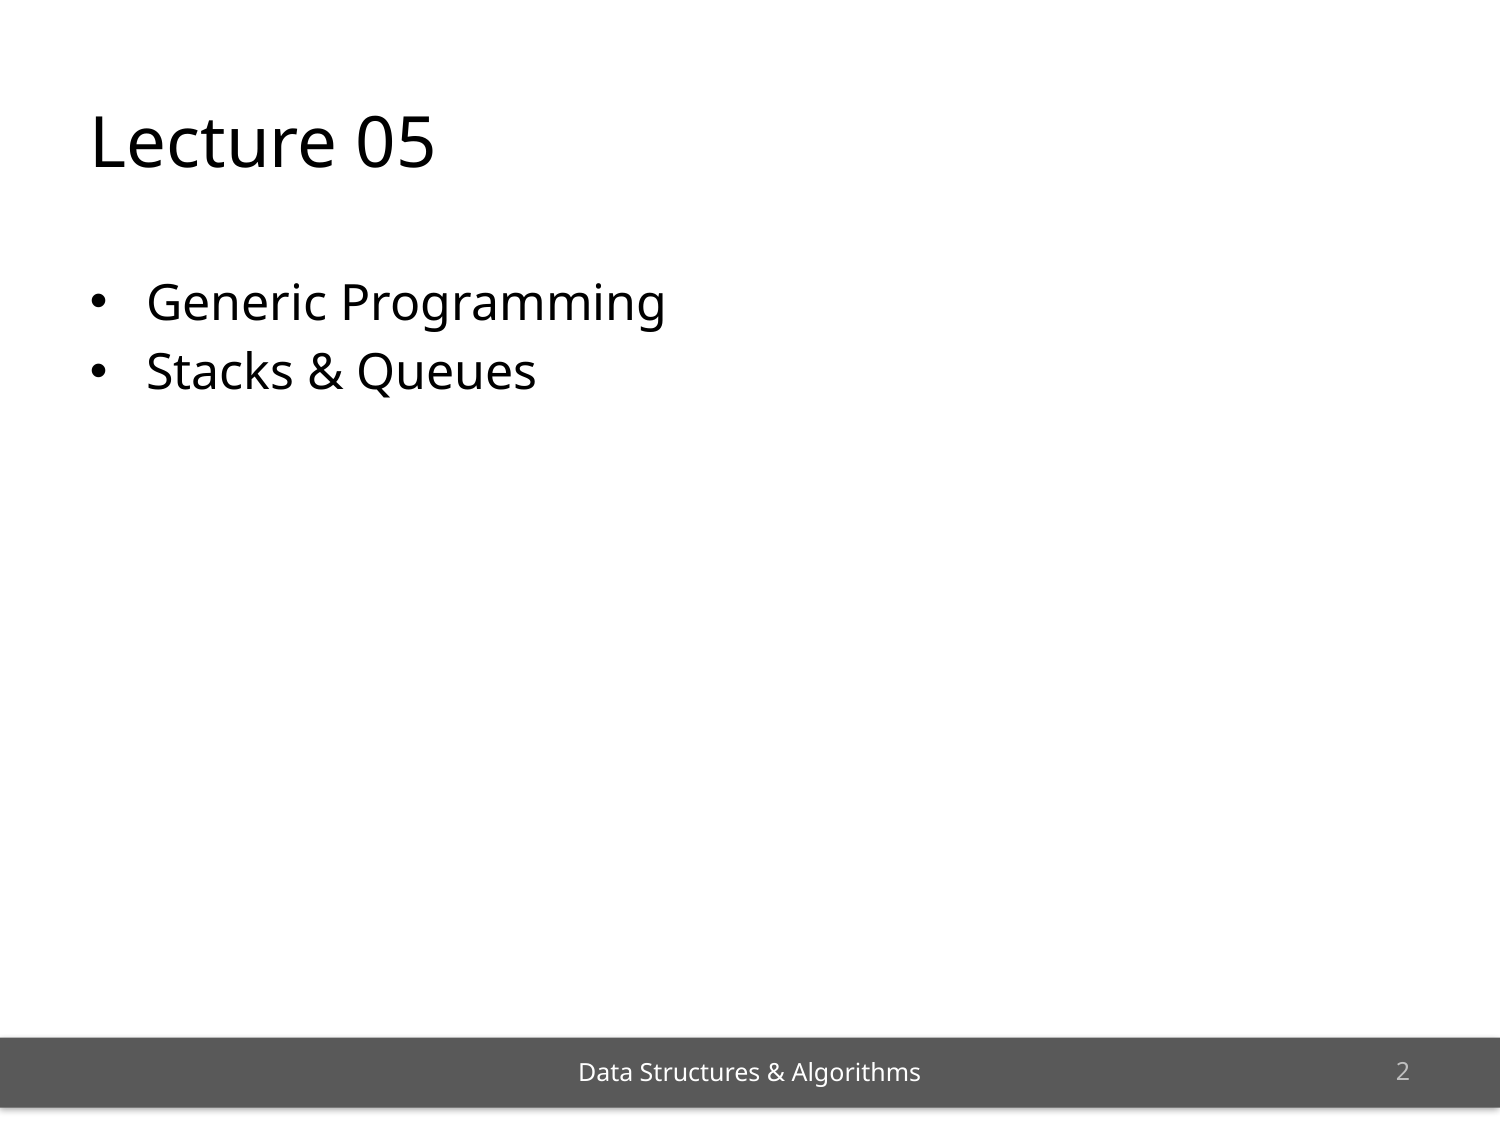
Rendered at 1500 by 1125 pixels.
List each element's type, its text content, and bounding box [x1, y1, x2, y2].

text_box Lecture 05 [75, 45, 1425, 233]
text_box Generic Programming Stacks & Queues [75, 262, 1425, 1005]
text_box <number> [1074, 1042, 1425, 1103]
